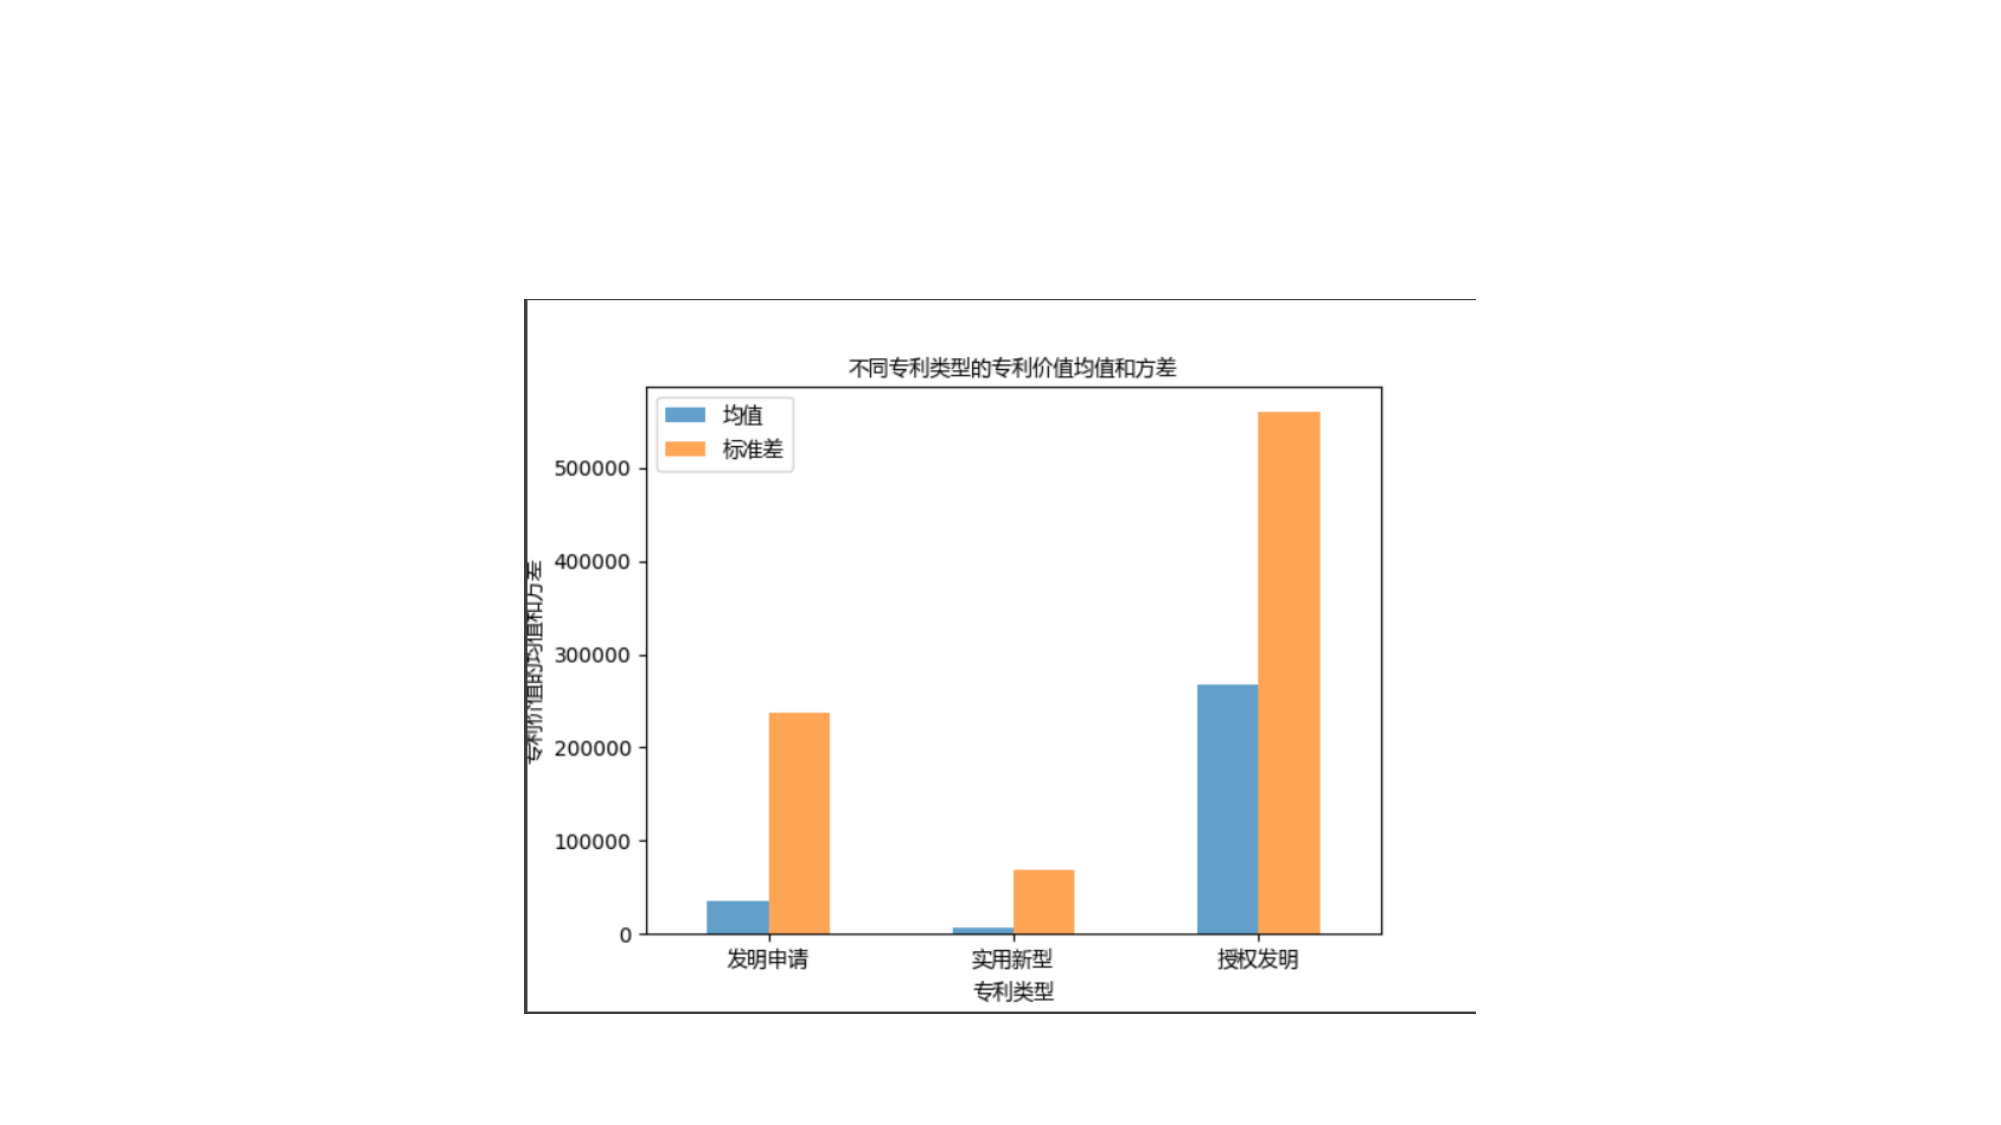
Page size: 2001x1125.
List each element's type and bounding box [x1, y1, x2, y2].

list [524, 299, 1476, 1014]
